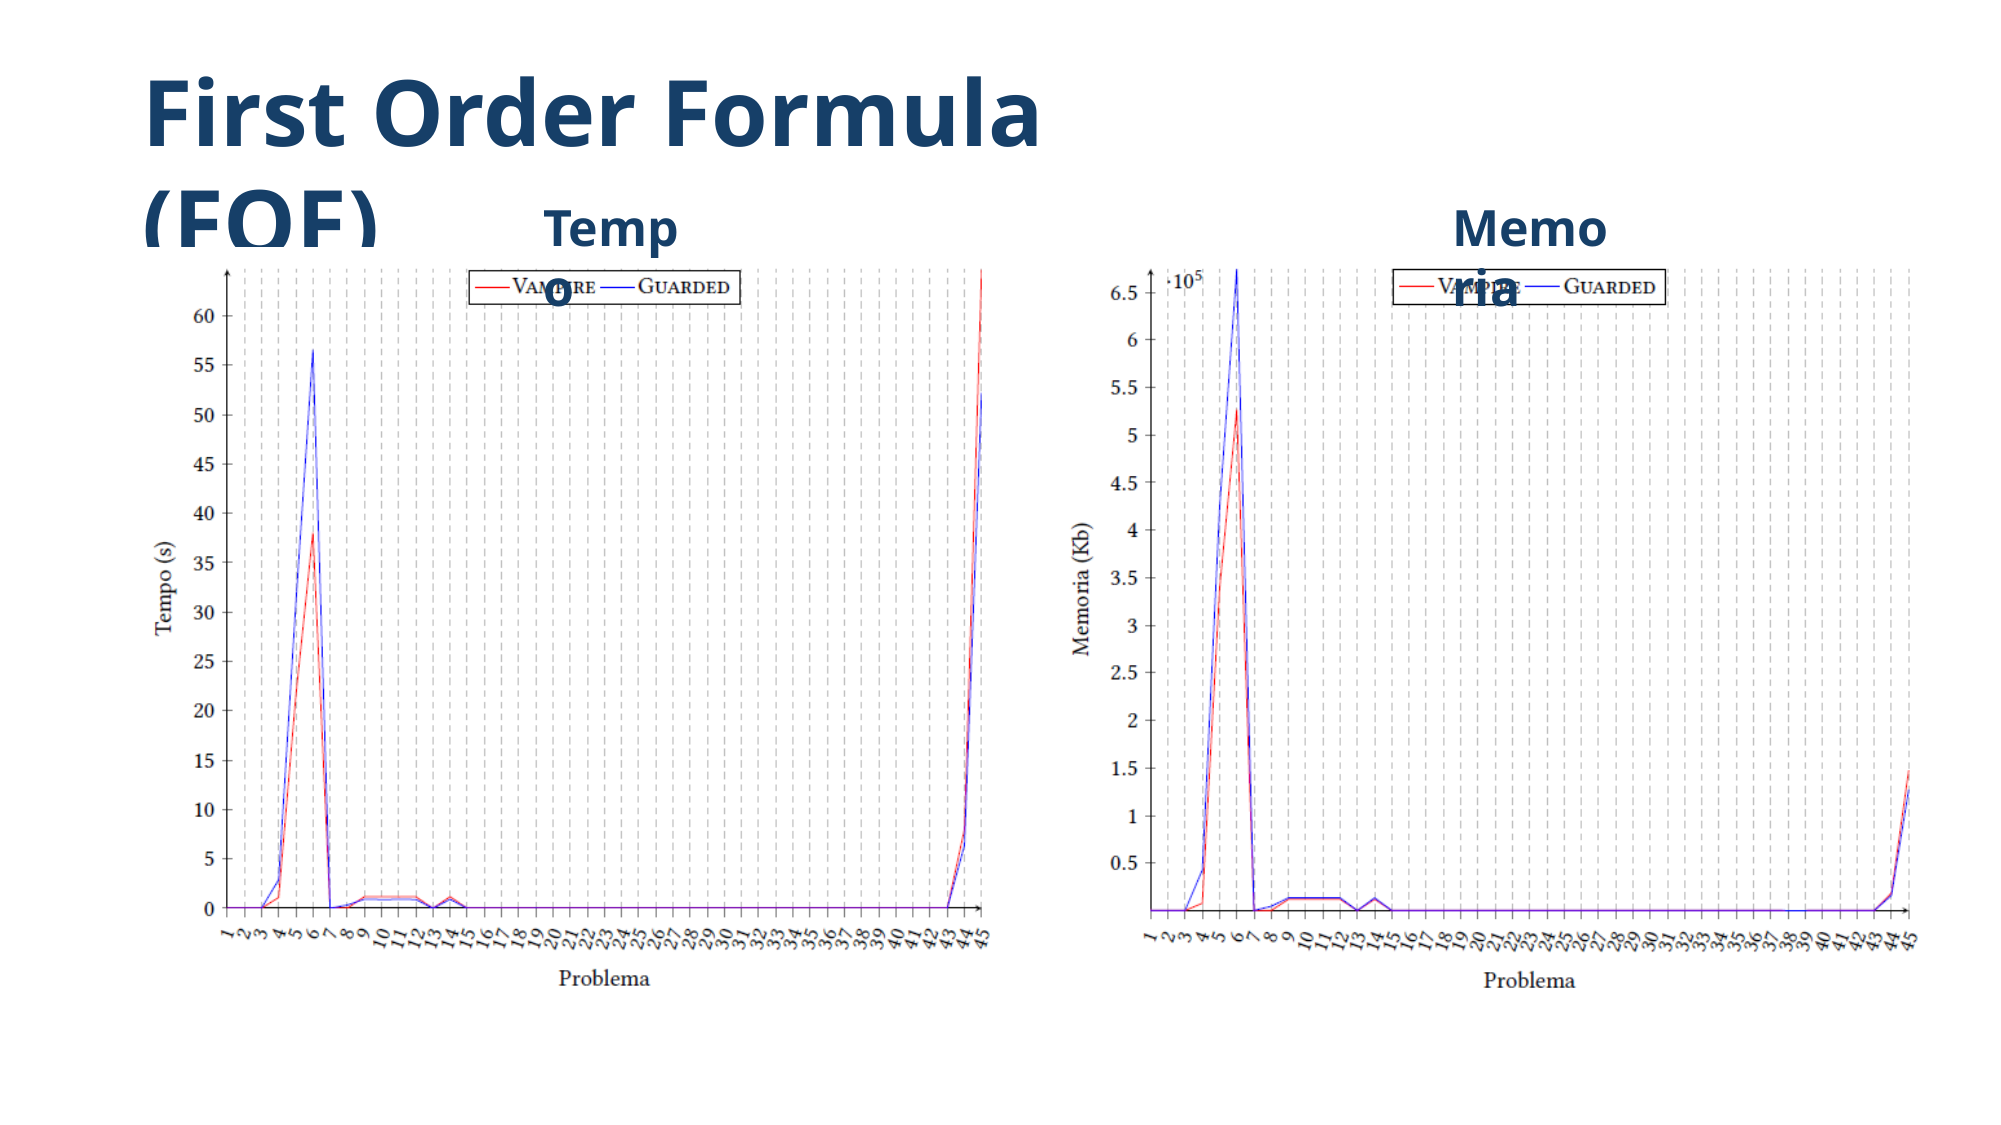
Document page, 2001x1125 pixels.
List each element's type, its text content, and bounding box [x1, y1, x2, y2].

picture [1052, 246, 1951, 997]
text_box First Order Formula (FOF) [127, 47, 1098, 283]
text_box Memoria [1437, 188, 1645, 246]
picture [126, 246, 1001, 1001]
text_box Tempo [528, 188, 697, 246]
